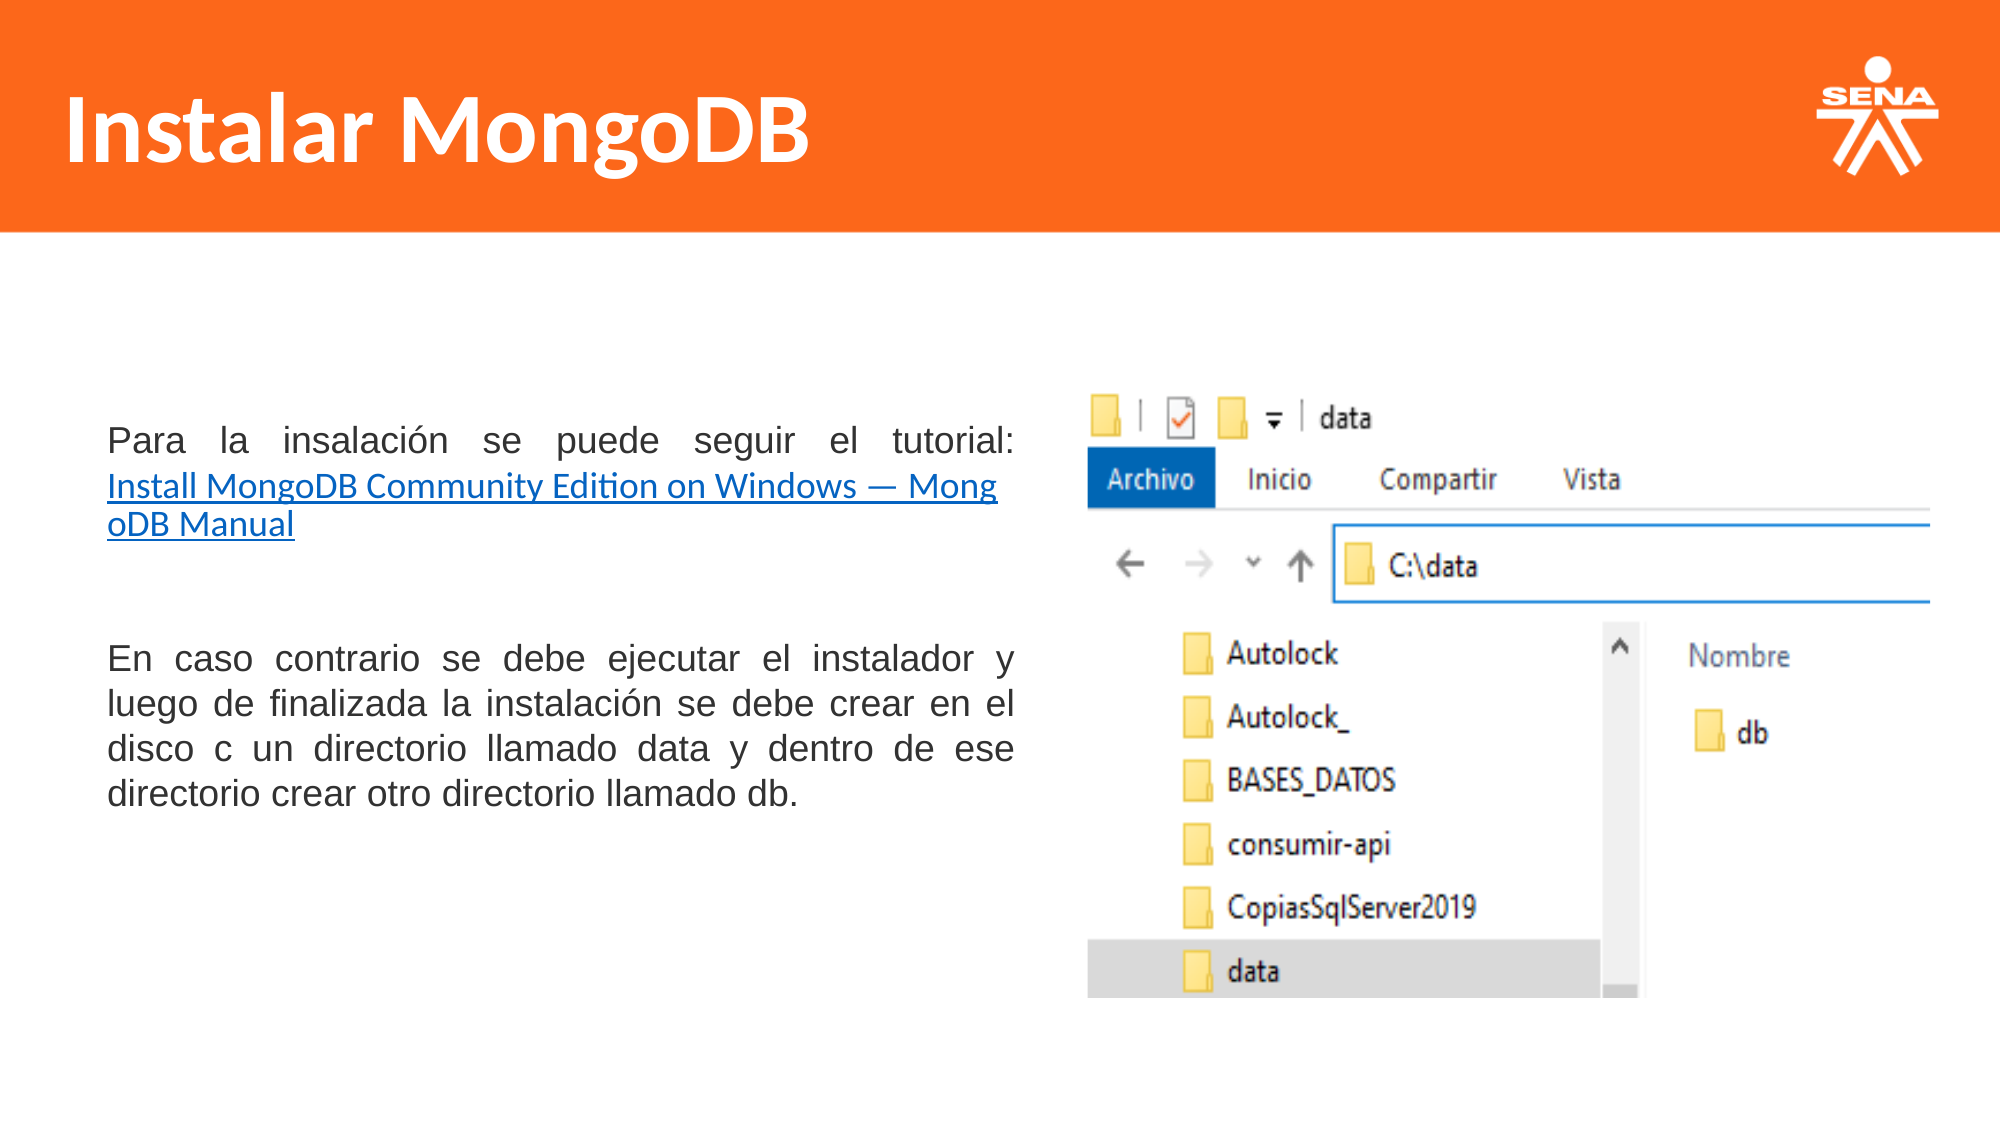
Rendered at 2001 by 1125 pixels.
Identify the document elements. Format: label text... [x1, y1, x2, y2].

text_box Para la insalación se puede seguir el tutorial: Install MongoDB Community Edition on Windows — MongoDB Manual En caso contrario se debe ejecutar el instalador y luego de finalizada la instalación se debe crear en el disco c un directorio llamado data y dentro de ese directorio crear otro directorio llamado db. [92, 401, 1031, 842]
text_box Instalar MongoDB [48, 54, 1931, 190]
picture [0, 0, 2000, 1125]
